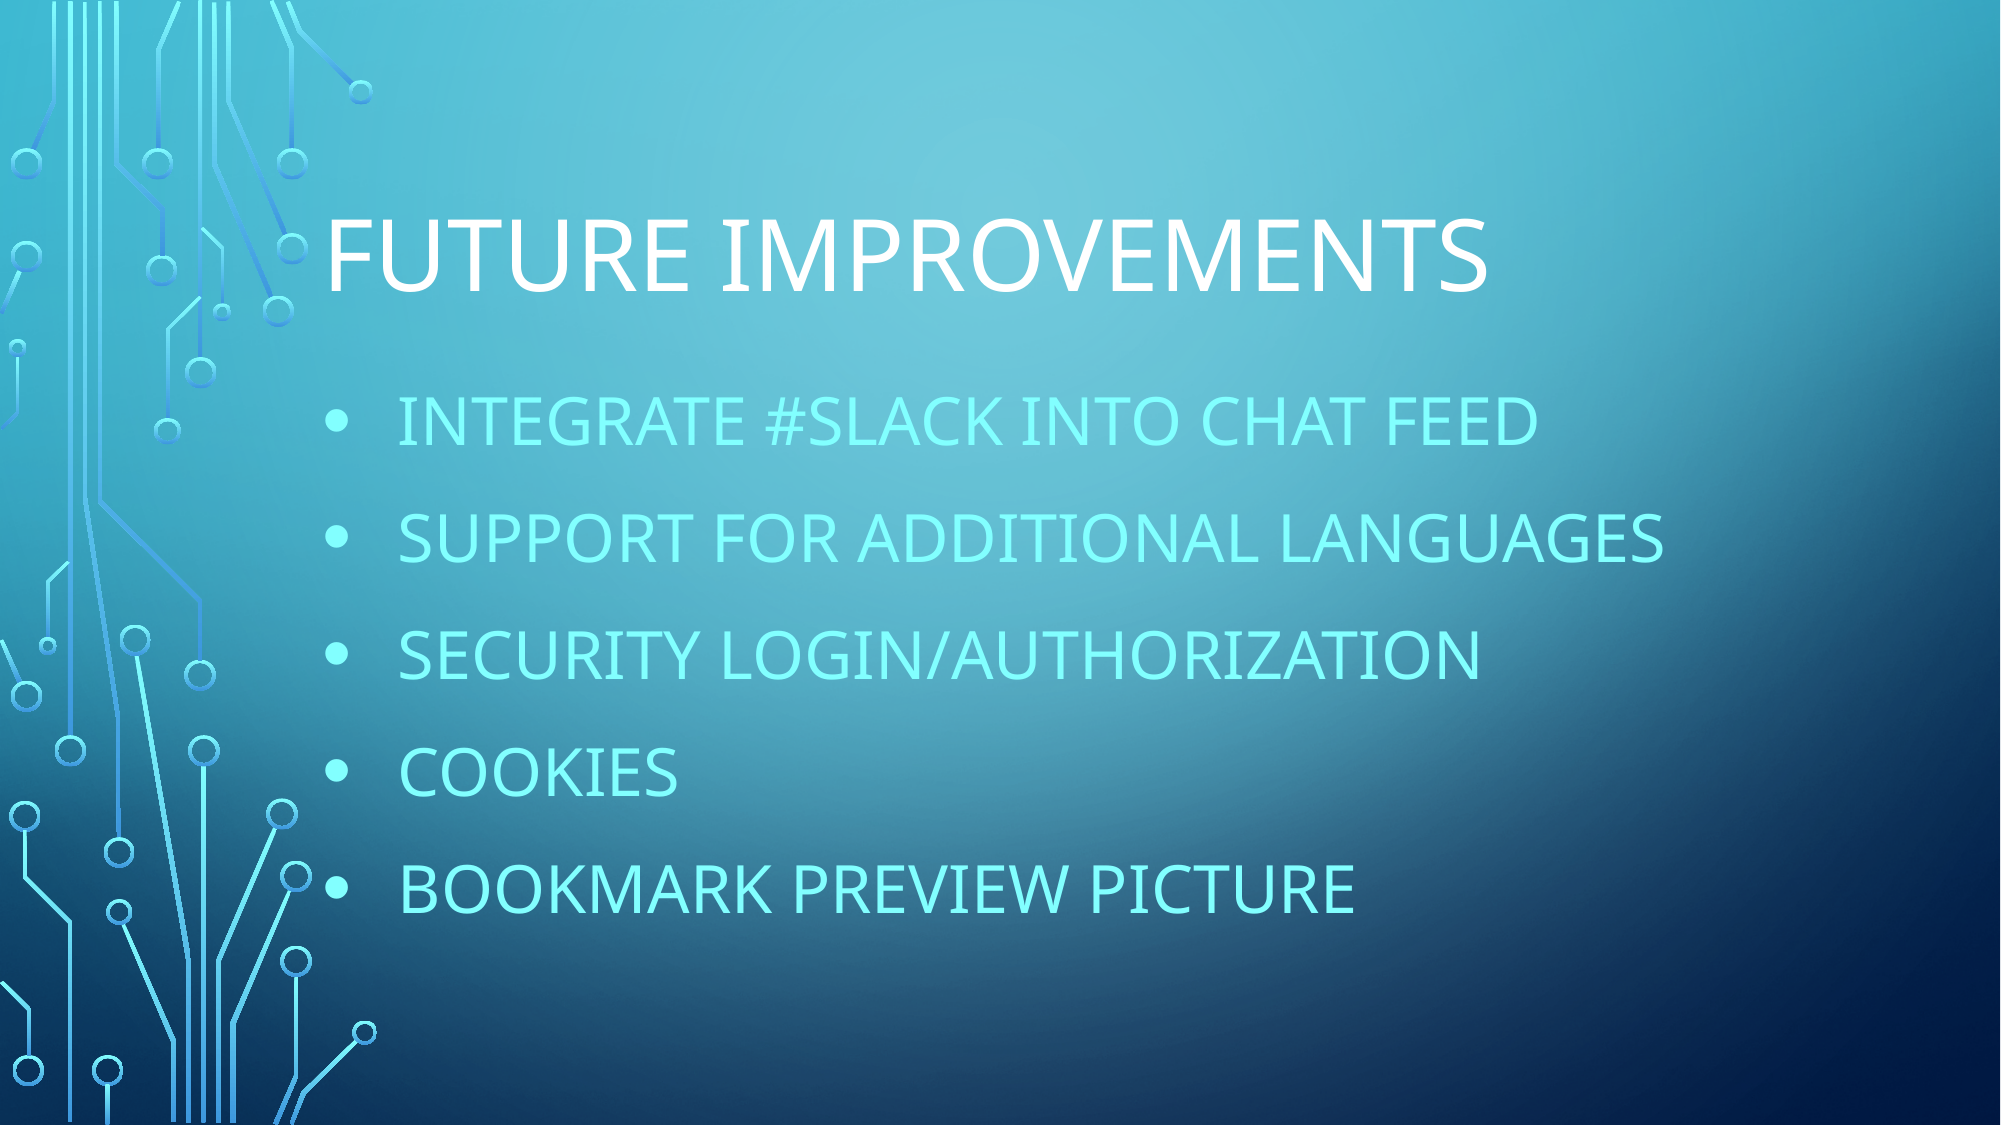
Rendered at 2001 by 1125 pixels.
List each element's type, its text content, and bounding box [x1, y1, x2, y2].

title Future Improvements [307, 178, 1750, 321]
subtitle Integrate #Slack into Chat Feed Support for additional Languages Security login/Authorization Cookies bookmark preview picture [307, 355, 1750, 1071]
